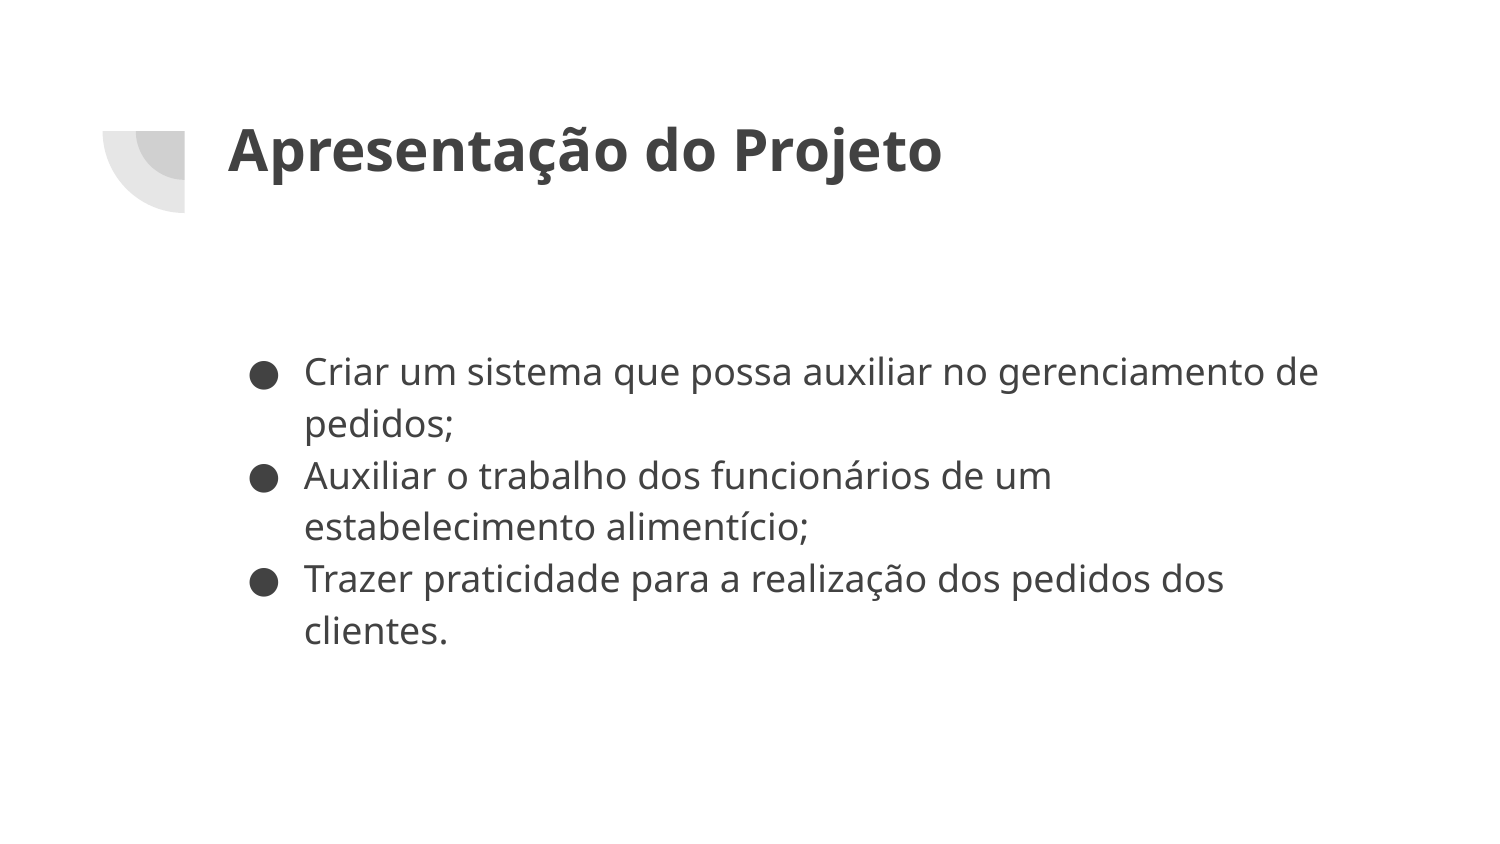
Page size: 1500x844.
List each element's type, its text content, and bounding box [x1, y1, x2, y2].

title Apresentação do Projeto [213, 98, 1368, 263]
list Criar um sistema que possa auxiliar no gerenciamento de pedidos; Auxiliar o trabalho dos funcionários de um estabelecimento alimentício; Trazer praticidade para a realização dos pedidos dos clientes. [213, 326, 1368, 744]
